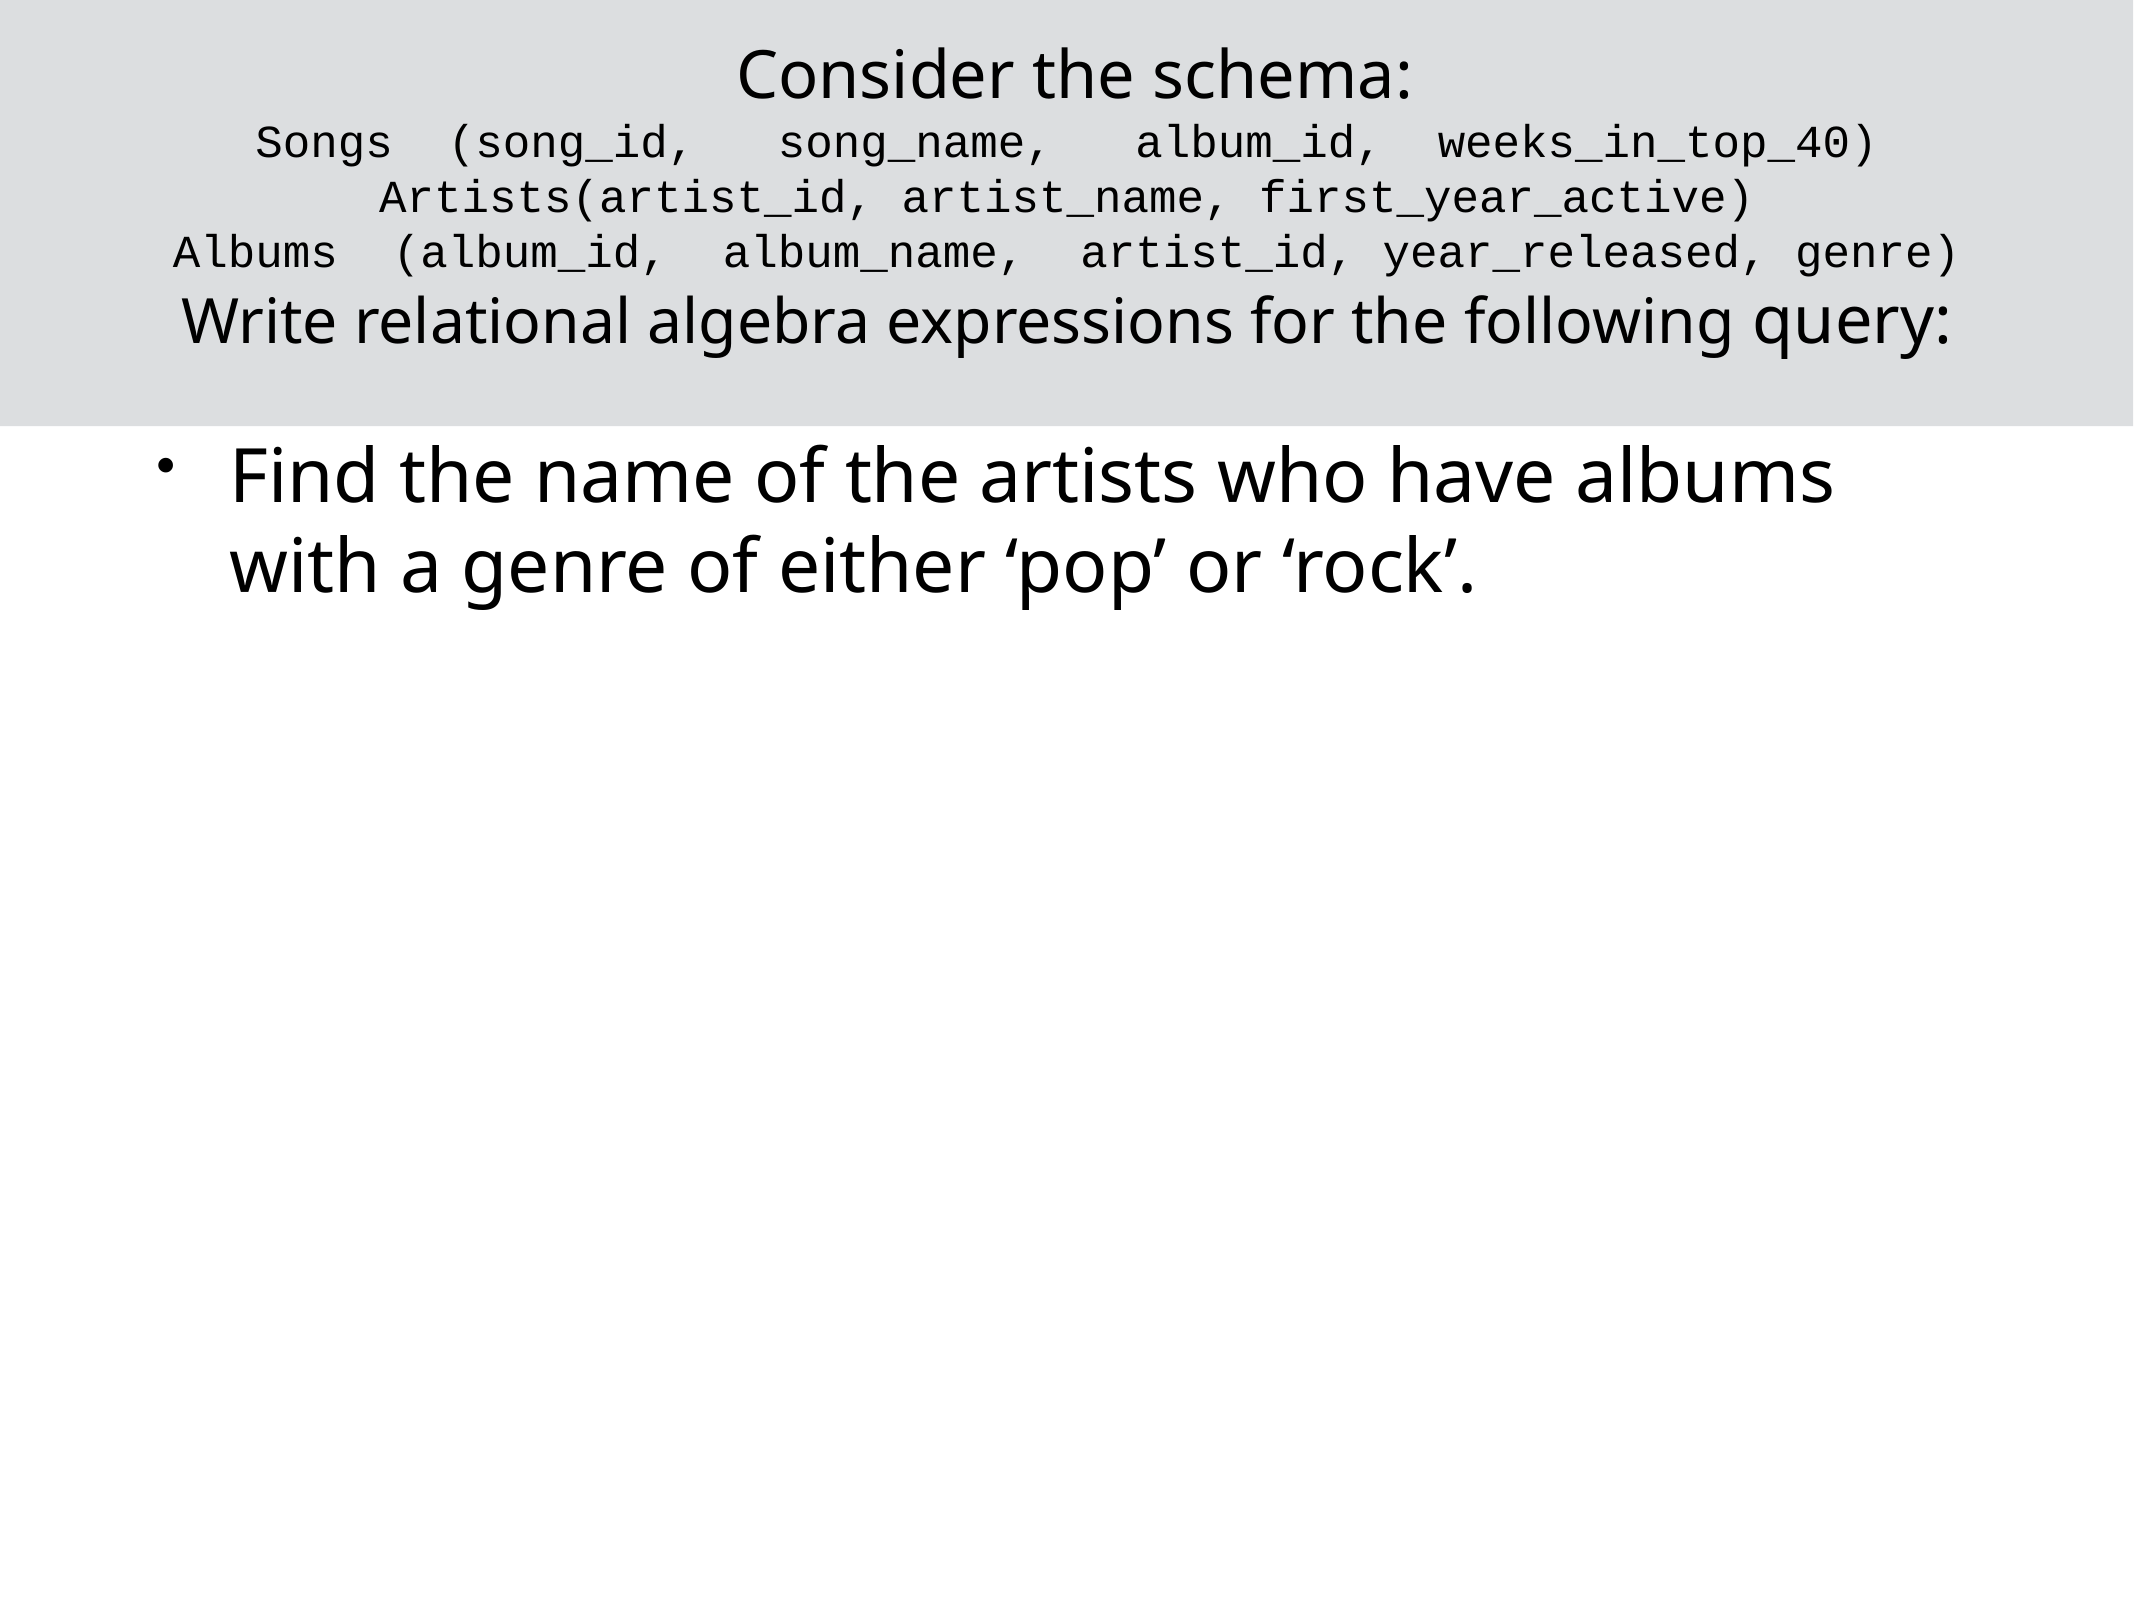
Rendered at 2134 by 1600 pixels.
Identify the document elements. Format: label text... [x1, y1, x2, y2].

title Consider the schema: Songs (song_id, song_name, album_id, weeks_in_top_40) Artists(artist_id, artist_name, first_year_active) Albums (album_id, album_name, artist_id, year_released, genre) Write relational algebra expressions for the following query: [155, 16, 1978, 372]
list Find the name of the artists who have albums with a genre of either ‘pop’ or ‘rock’. [155, 426, 1978, 1459]
text_box [0, 0, 2134, 427]
